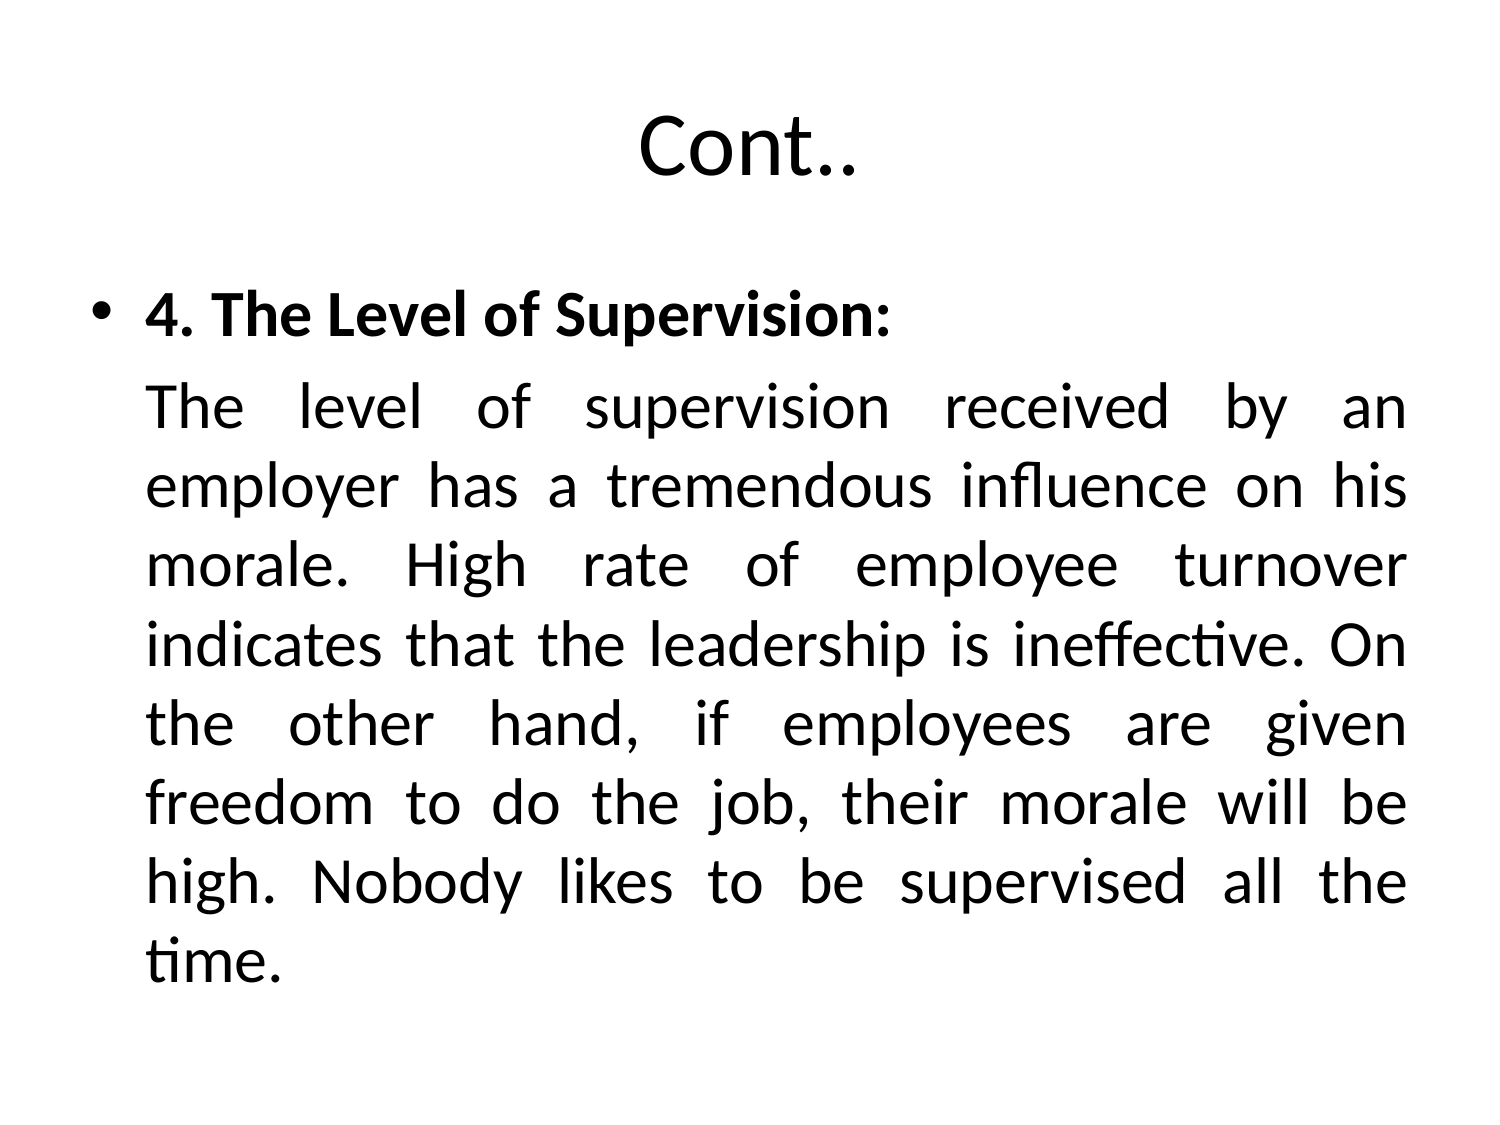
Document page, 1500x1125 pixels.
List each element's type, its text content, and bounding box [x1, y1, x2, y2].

title Cont.. [75, 45, 1425, 233]
list 4. The Level of Supervision: The level of supervision received by an employer has a tremendous influence on his morale. High rate of employee turnover indicates that the leadership is ineffective. On the other hand, if employees are given freedom to do the job, their morale will be high. Nobody likes to be supervised all the time. [75, 262, 1425, 1005]
